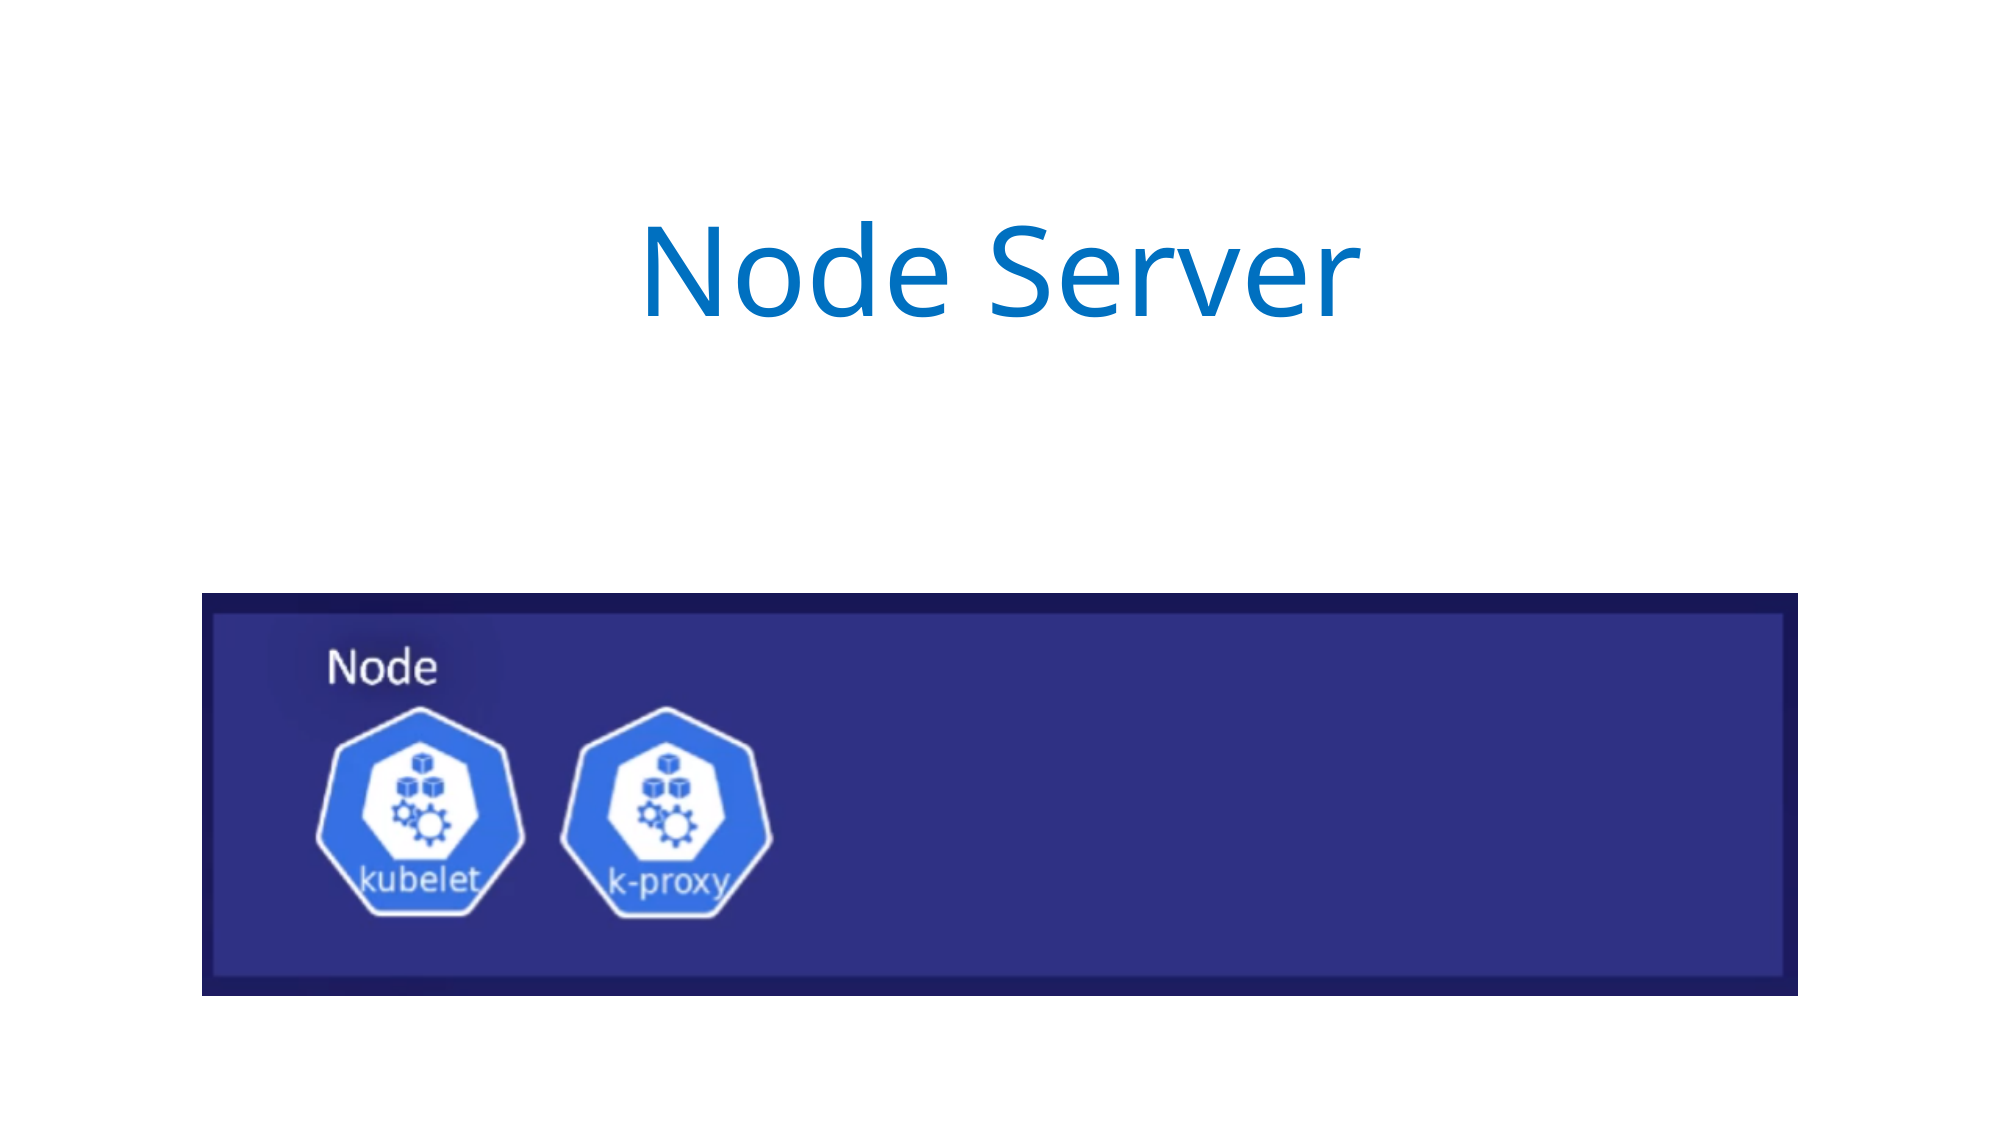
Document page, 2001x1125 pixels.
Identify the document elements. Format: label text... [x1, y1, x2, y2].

picture [202, 593, 1798, 996]
title Node Server [249, 184, 1750, 352]
